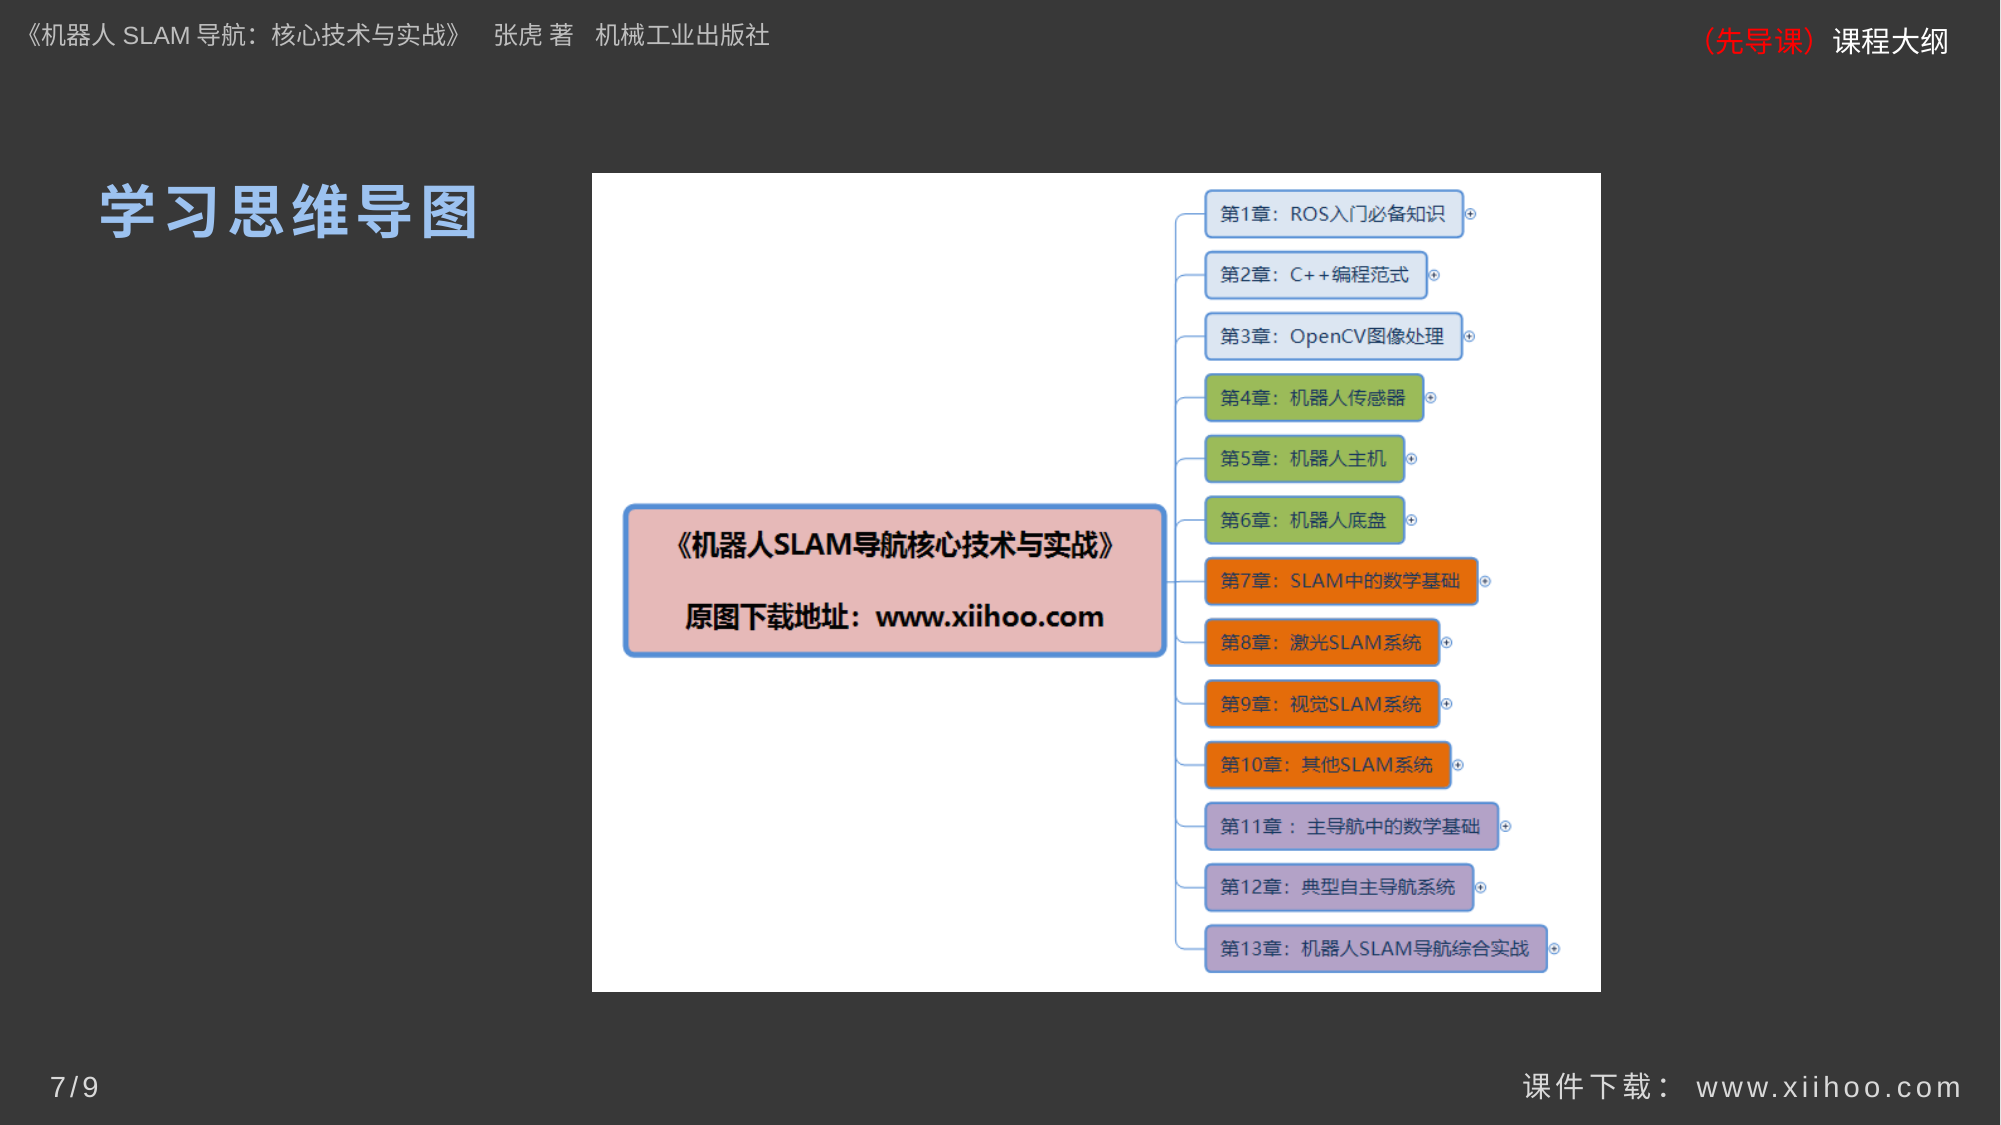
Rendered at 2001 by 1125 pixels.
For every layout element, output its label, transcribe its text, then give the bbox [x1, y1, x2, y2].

text_box 课件下载：www.xiihoo.com [1493, 1057, 1991, 1114]
text_box 《机器人SLAM导航：核心技术与实战》 张虎 著 机械工业出版社 [0, 12, 789, 58]
title 学习思维导图 [51, 123, 526, 254]
text_box 7/9 [34, 1060, 187, 1111]
text_box （先导课）课程大纲 [1075, 16, 1965, 66]
picture [0, 0, 2001, 1125]
